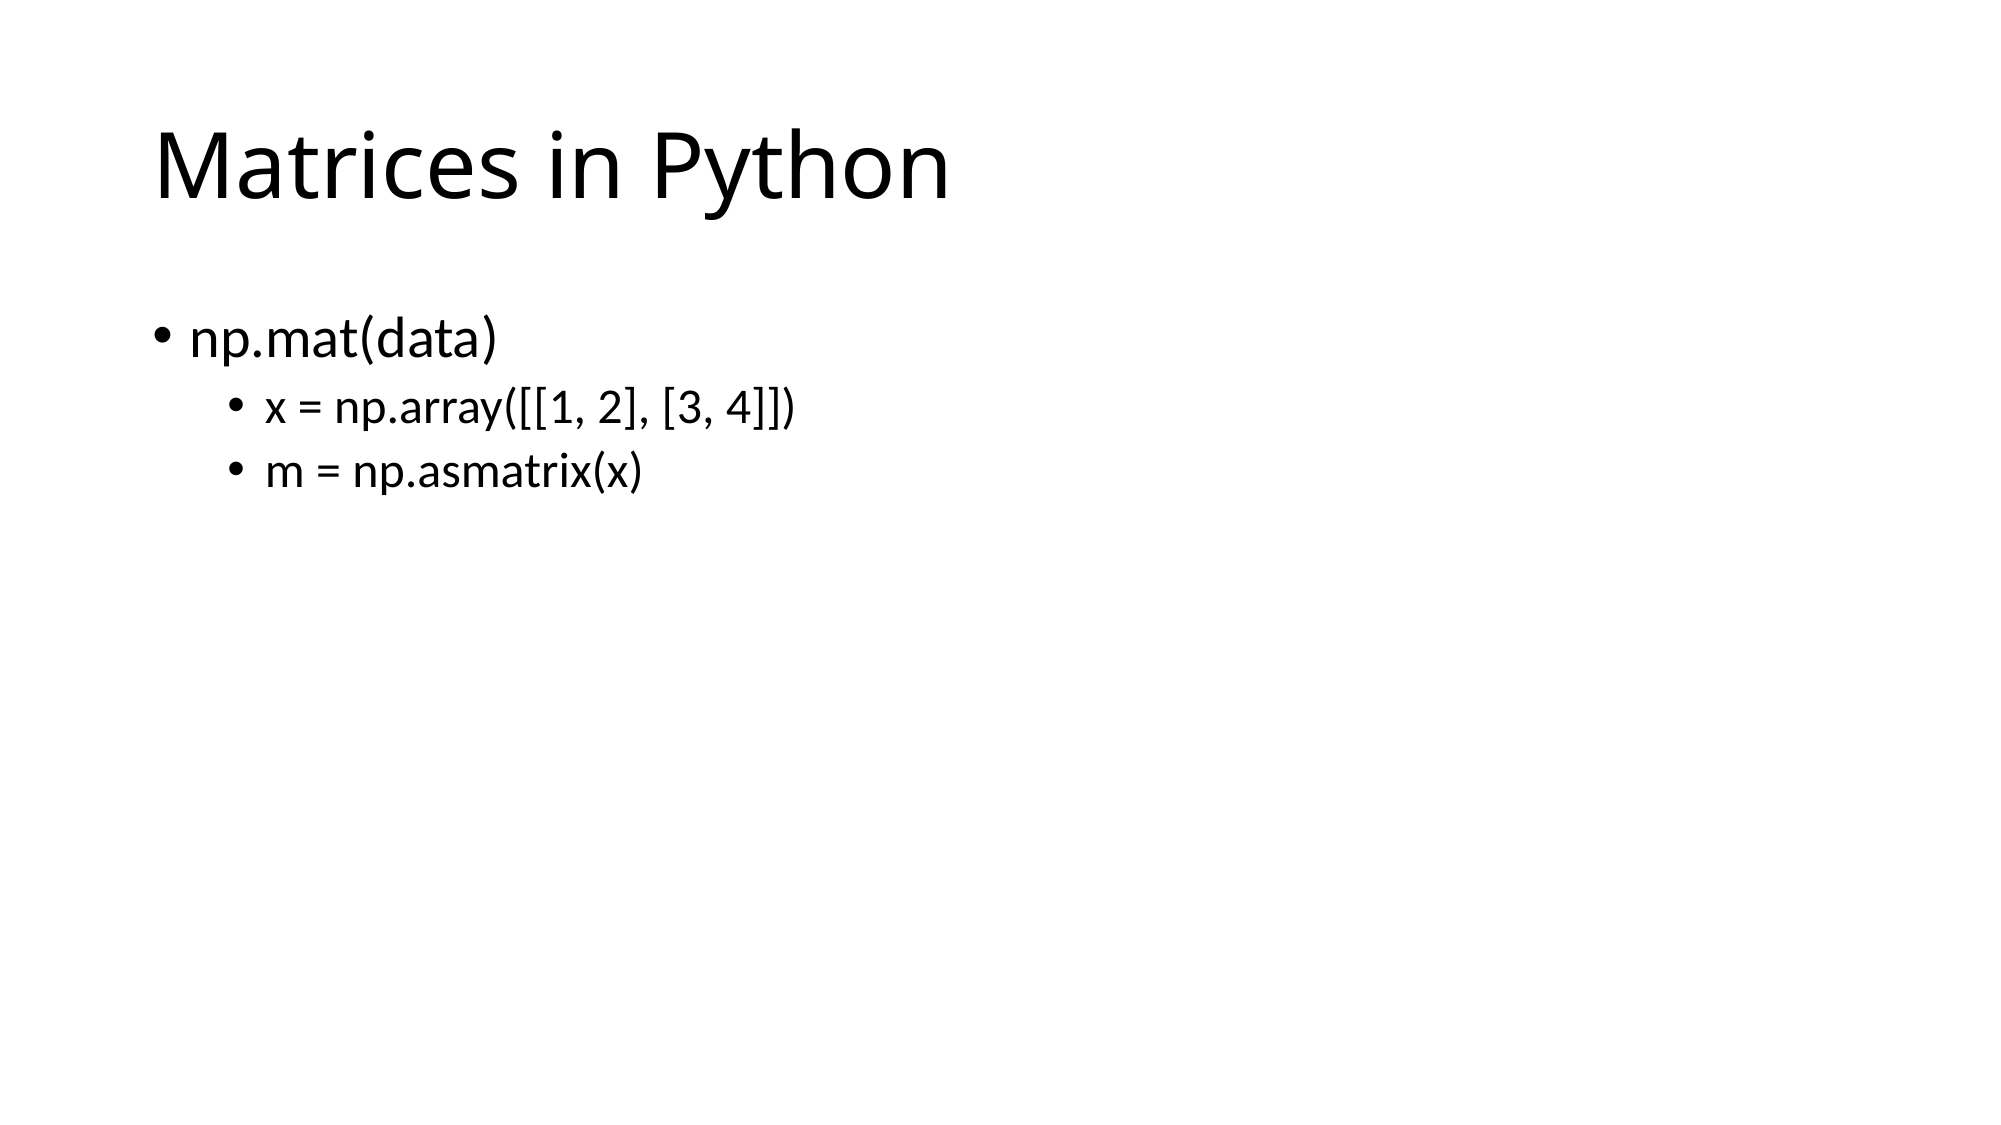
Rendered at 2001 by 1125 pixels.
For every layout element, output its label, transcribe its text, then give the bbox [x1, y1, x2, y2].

list np.mat(data) x = np.array([[1, 2], [3, 4]]) m = np.asmatrix(x) [137, 299, 1863, 1014]
title Matrices in Python [137, 59, 1863, 278]
